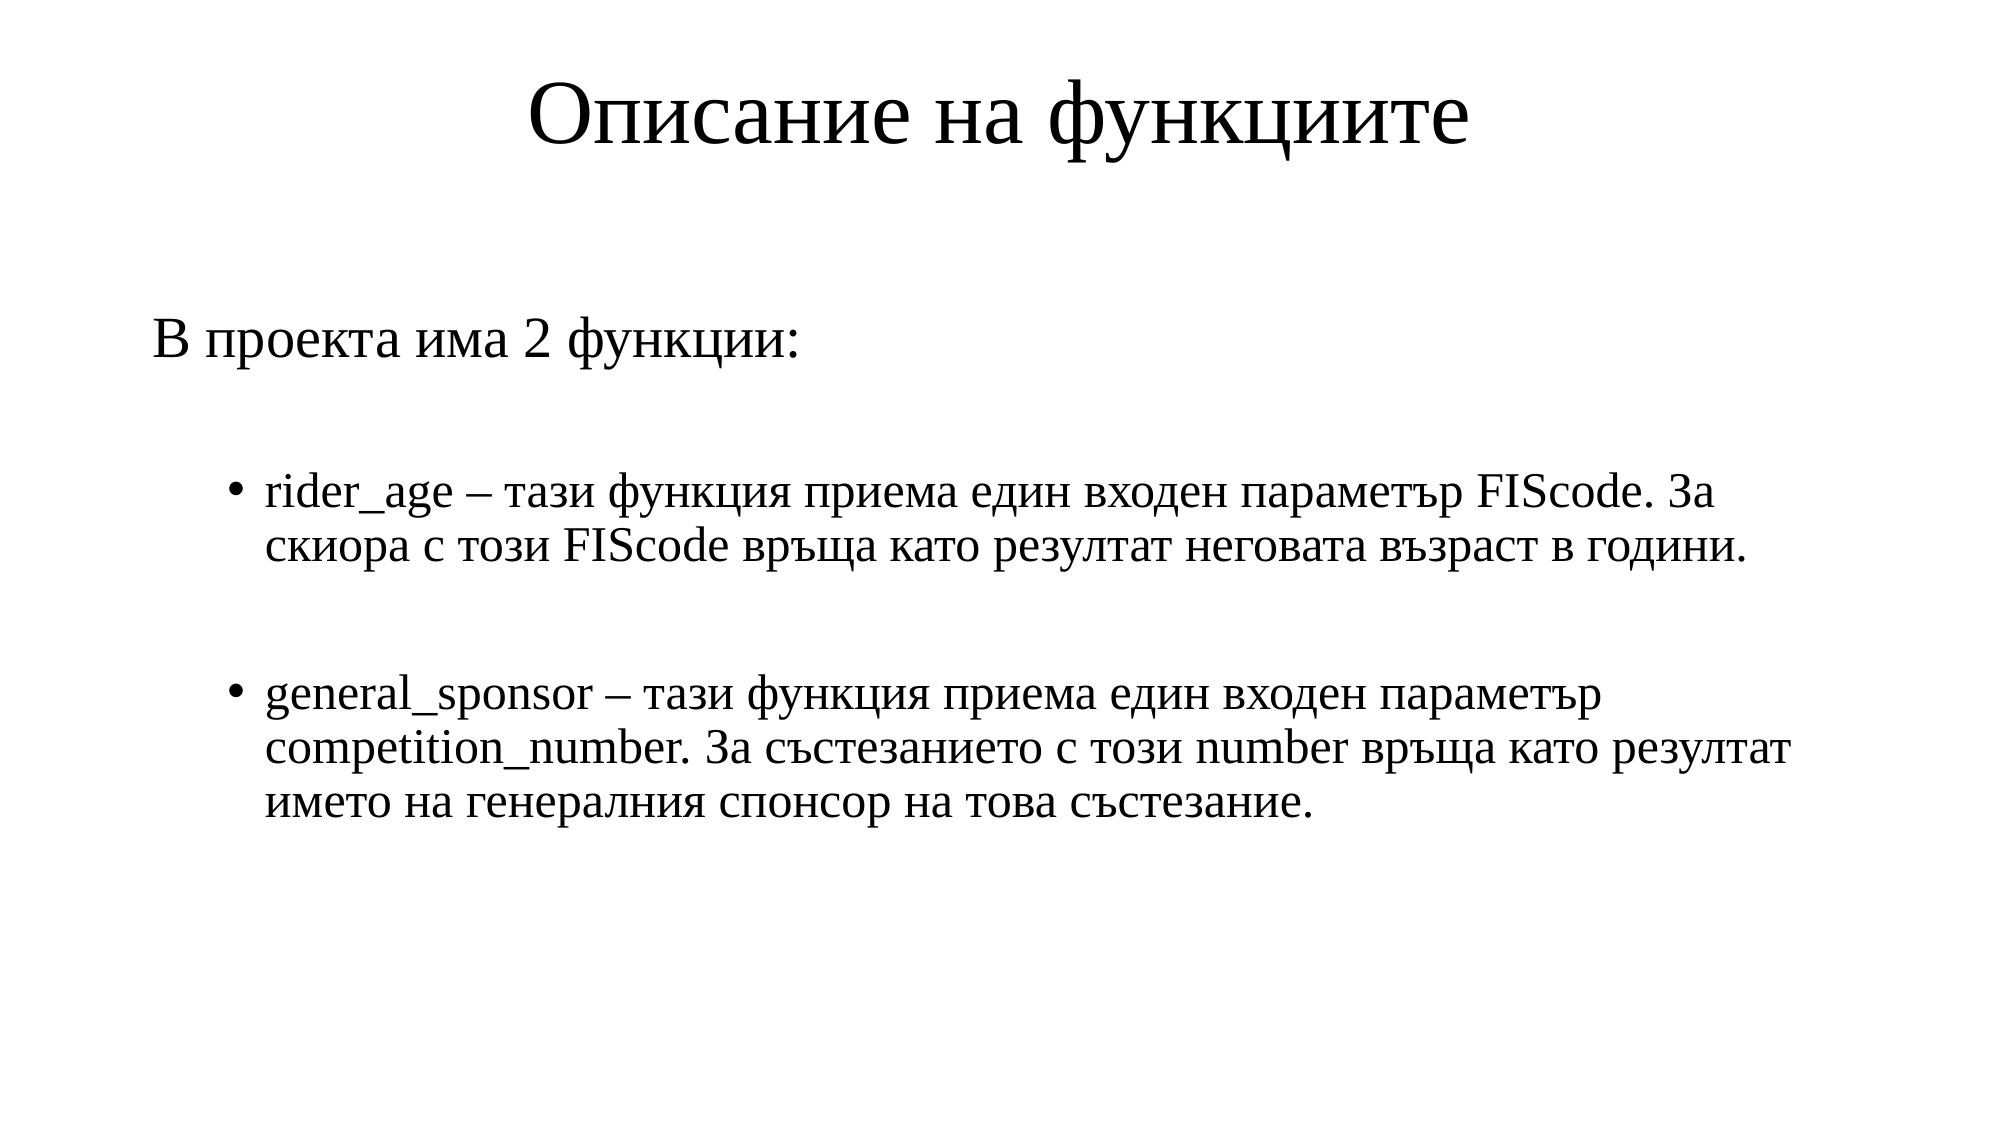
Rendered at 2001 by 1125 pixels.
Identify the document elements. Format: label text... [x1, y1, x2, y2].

list В проекта има 2 функции: rider_age – тази функция приема един входен параметър FIScode. За скиора с този FIScode връща като резултат неговата възраст в години. general_sponsor – тази функция приема един входен параметър competition_number. За състезанието с този number връща като резултат името на генералния спонсор на това състезание. [137, 299, 1863, 1014]
title Описание на функциите [137, 59, 1863, 278]
